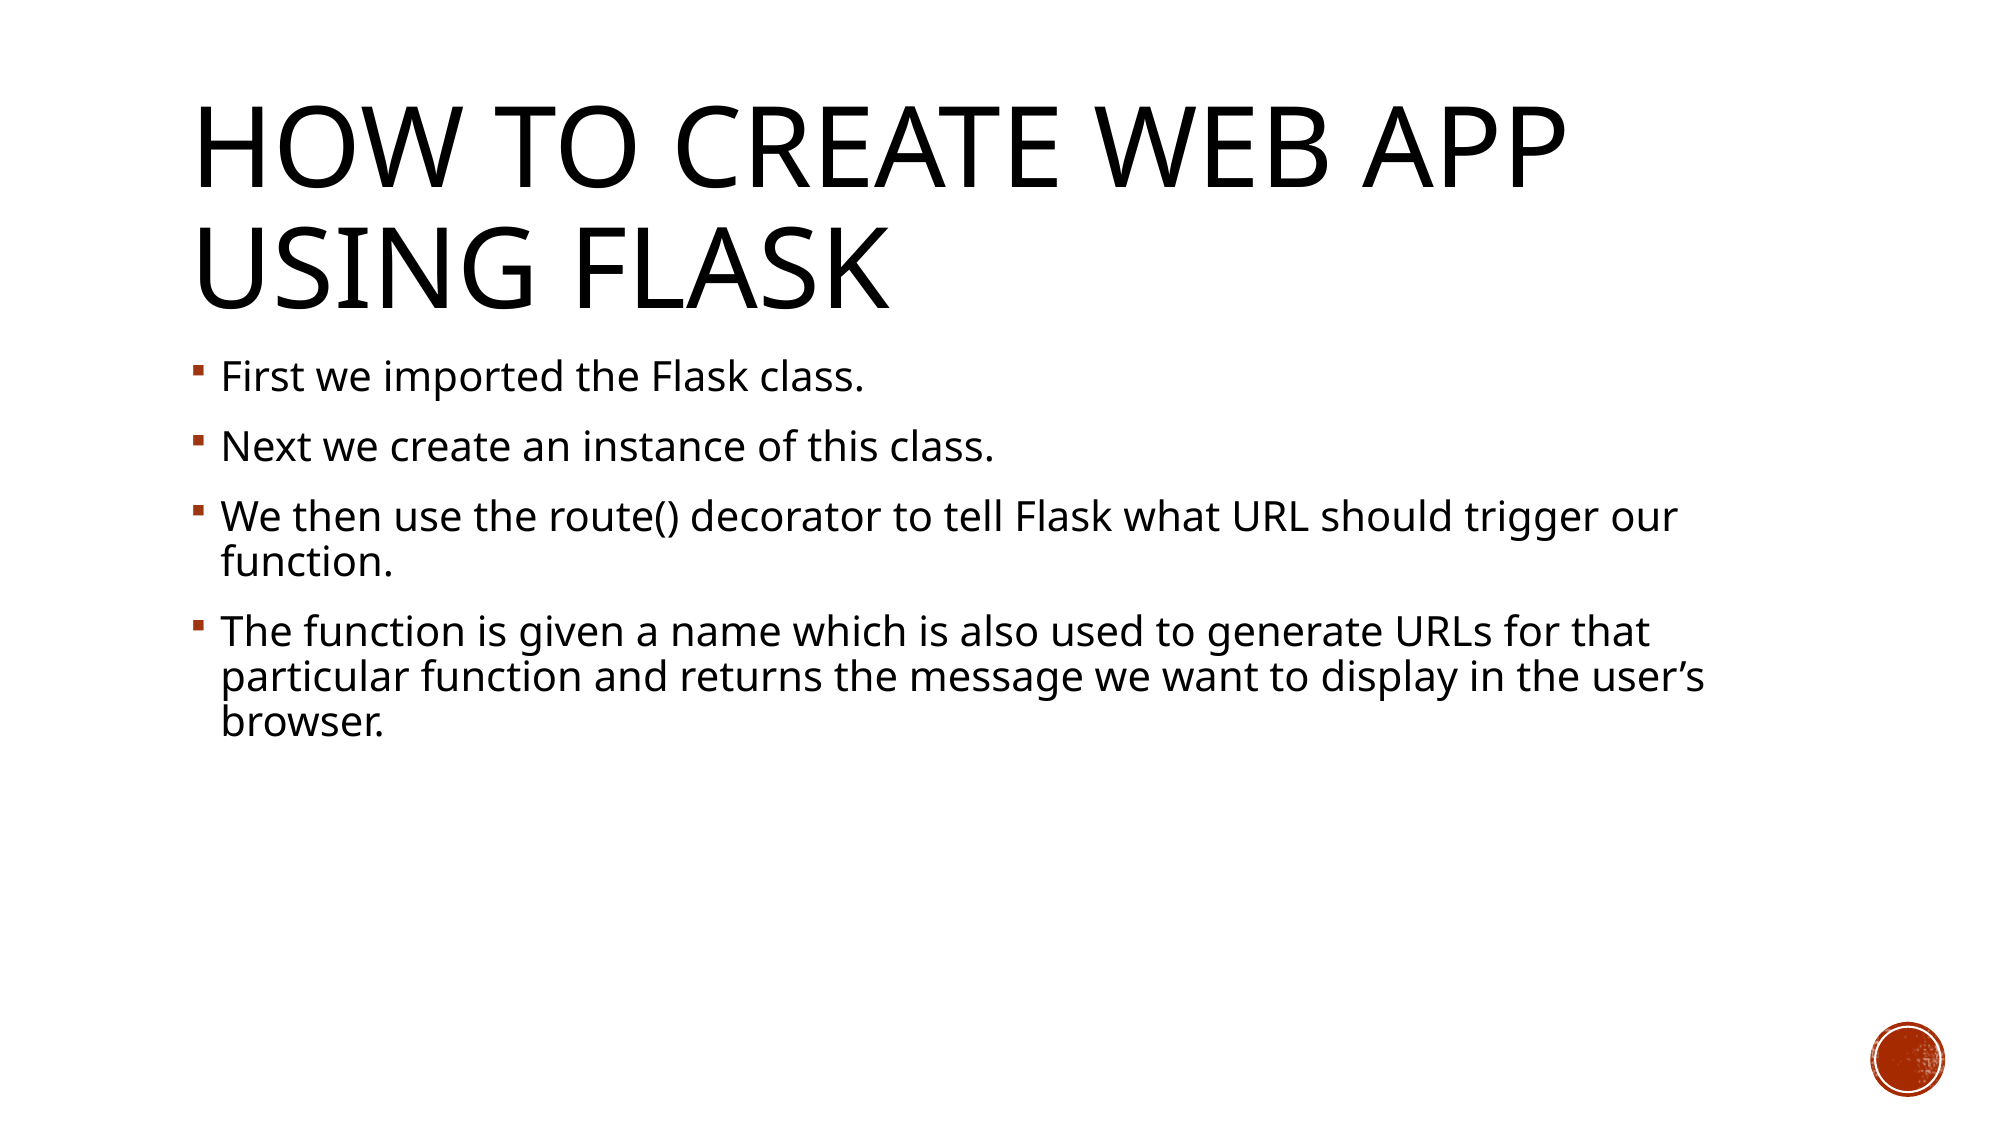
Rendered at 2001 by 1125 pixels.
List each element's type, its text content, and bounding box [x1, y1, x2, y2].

title How to create Web App using Flask [175, 79, 1826, 344]
list First we imported the Flask class. Next we create an instance of this class. We then use the route() decorator to tell Flask what URL should trigger our function. The function is given a name which is also used to generate URLs for that particular function and returns the message we want to display in the user’s browser. [175, 348, 1826, 1013]
